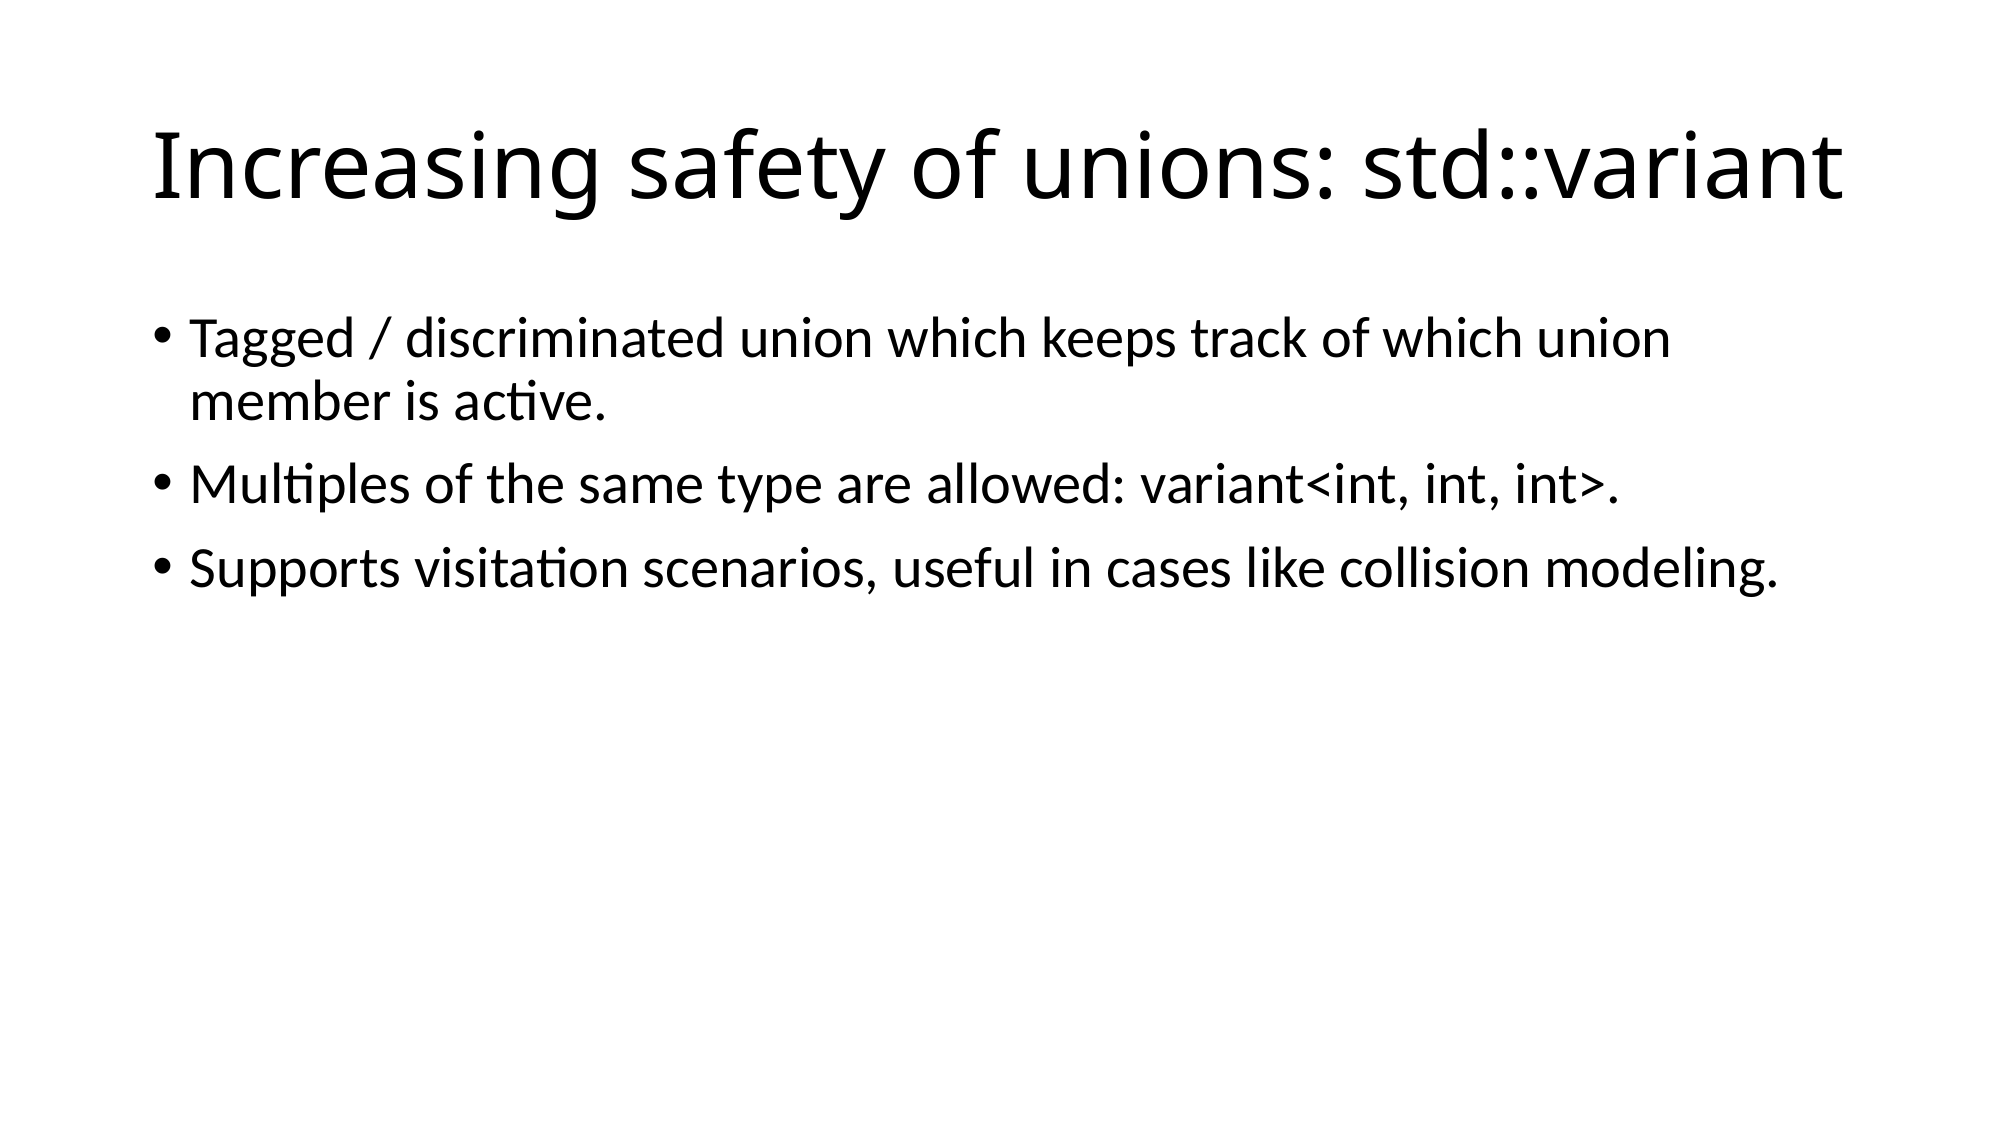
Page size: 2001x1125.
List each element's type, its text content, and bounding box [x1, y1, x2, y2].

list Tagged / discriminated union which keeps track of which union member is active. Multiples of the same type are allowed: variant<int, int, int>. Supports visitation scenarios, useful in cases like collision modeling. [137, 299, 1863, 1014]
title Increasing safety of unions: std::variant [137, 59, 1863, 278]
